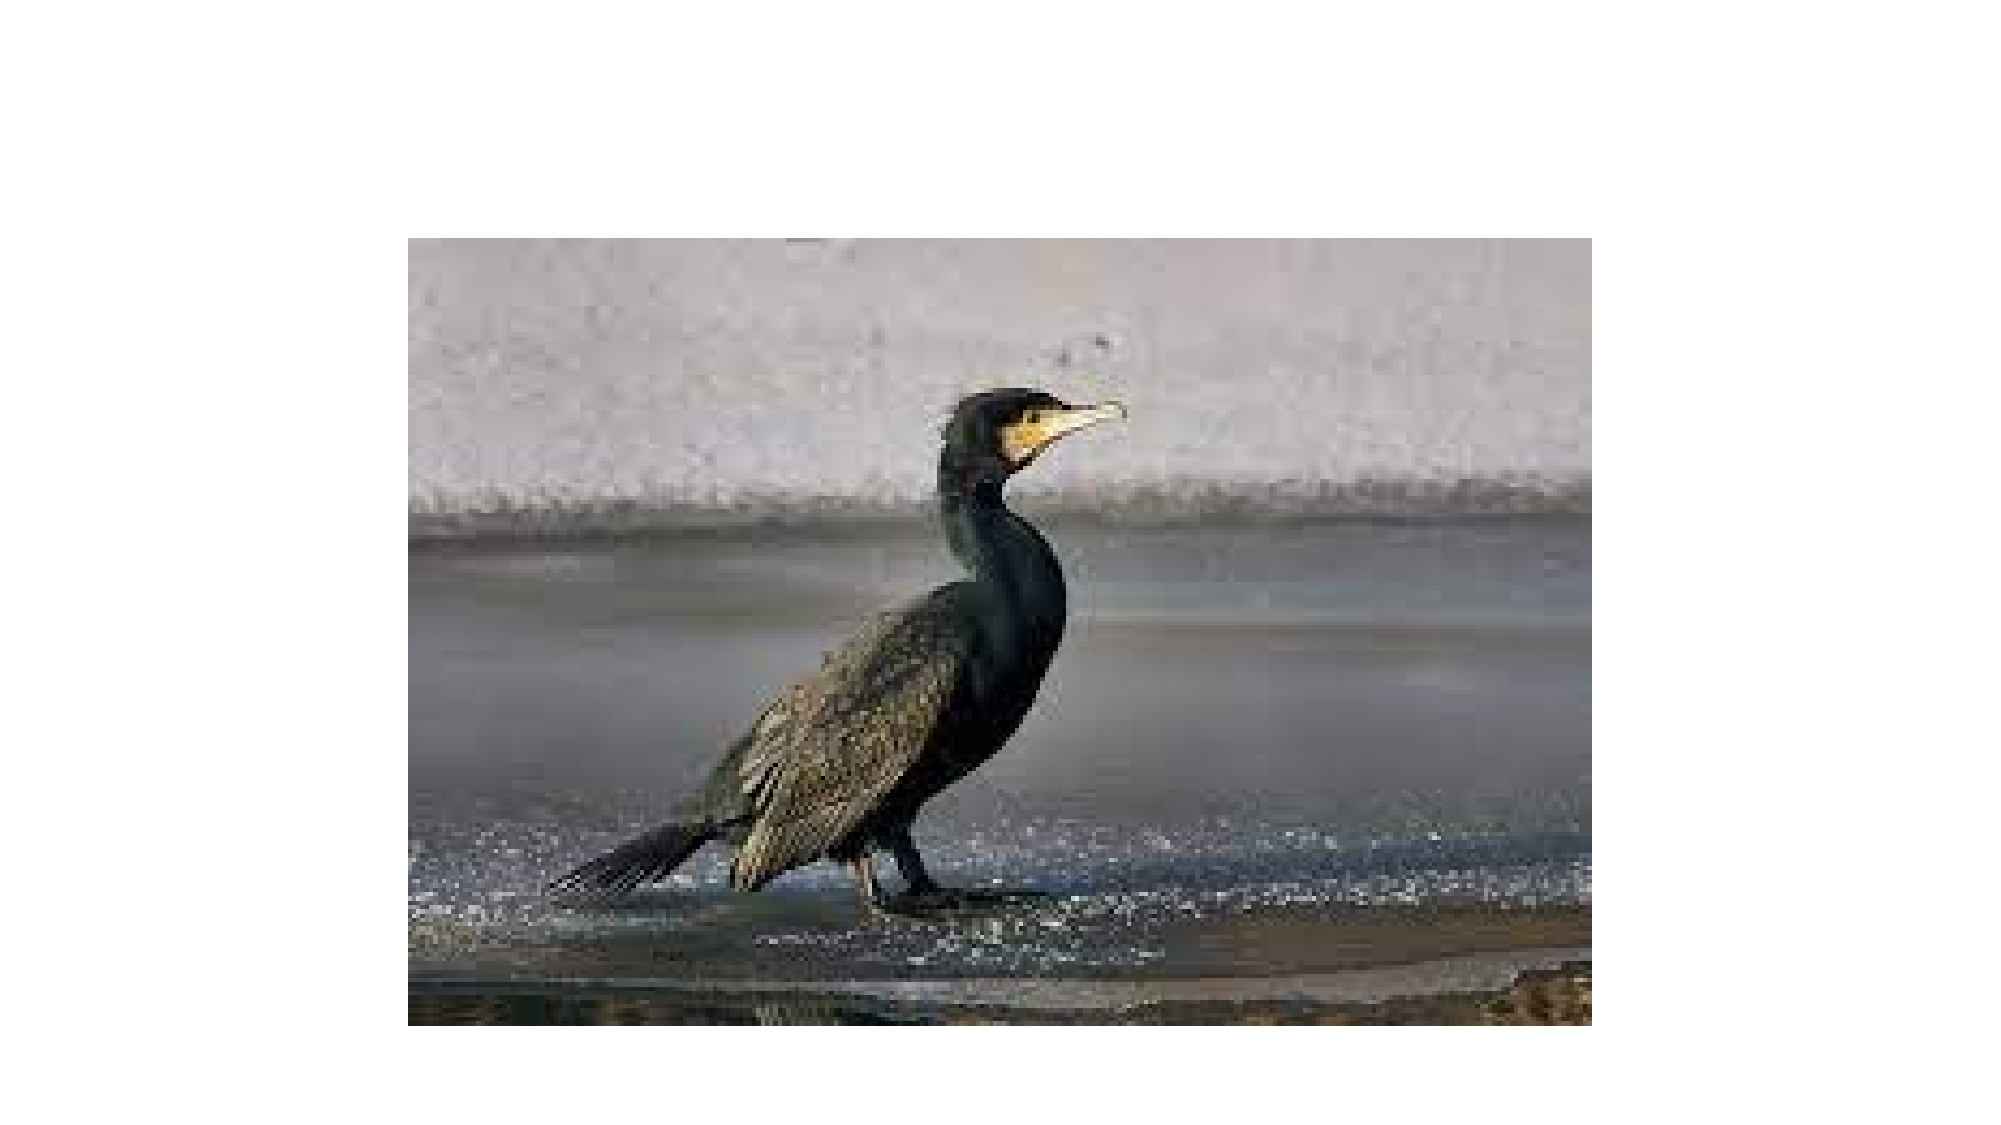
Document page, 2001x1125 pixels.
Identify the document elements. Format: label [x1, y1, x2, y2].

picture [408, 238, 1592, 1026]
